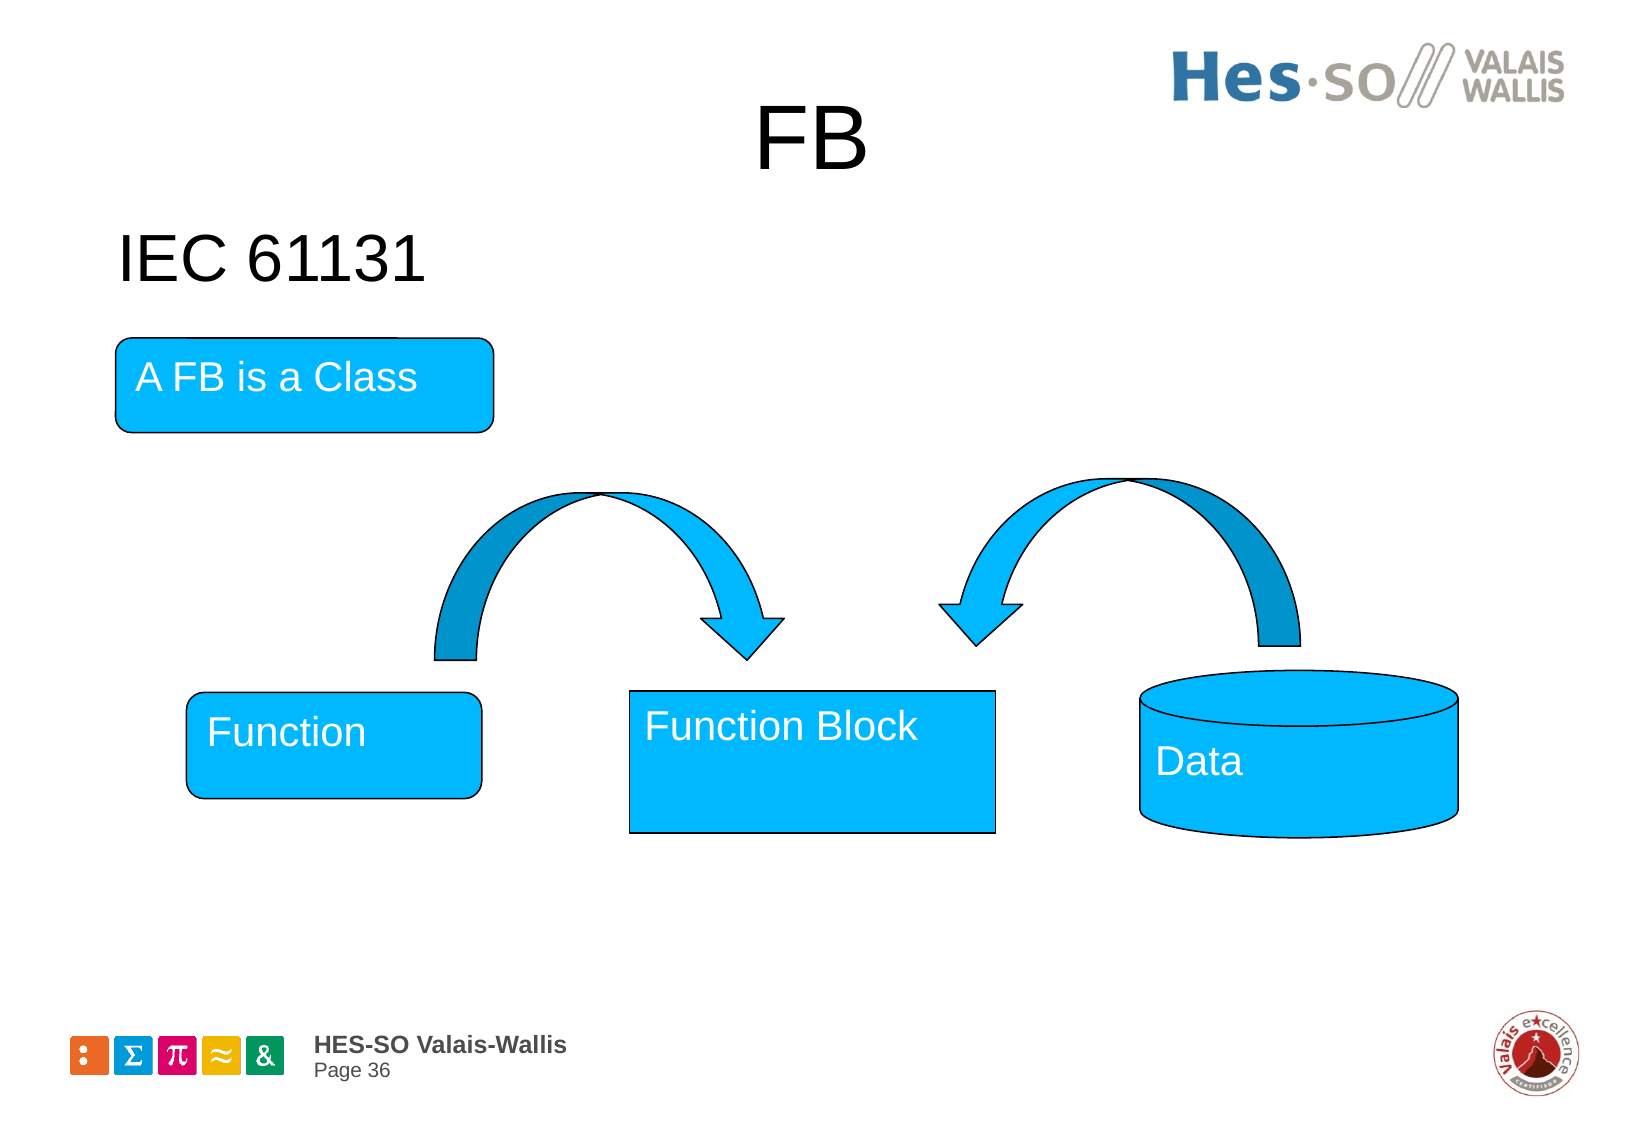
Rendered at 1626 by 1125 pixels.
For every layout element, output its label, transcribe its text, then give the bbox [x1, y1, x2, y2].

title FB [81, 45, 1544, 233]
text_box A FB is a Class [115, 337, 494, 433]
picture [1491, 1008, 1581, 1098]
text_box Data [1139, 670, 1459, 838]
text_box Function Block [823, 691, 996, 833]
picture [1173, 42, 1564, 108]
picture [126, 1059, 140, 1065]
picture [70, 1036, 114, 1075]
picture [153, 1036, 284, 1075]
text_box IEC 61131 [102, 214, 823, 1000]
picture [126, 1046, 141, 1057]
text_box [939, 478, 1301, 647]
